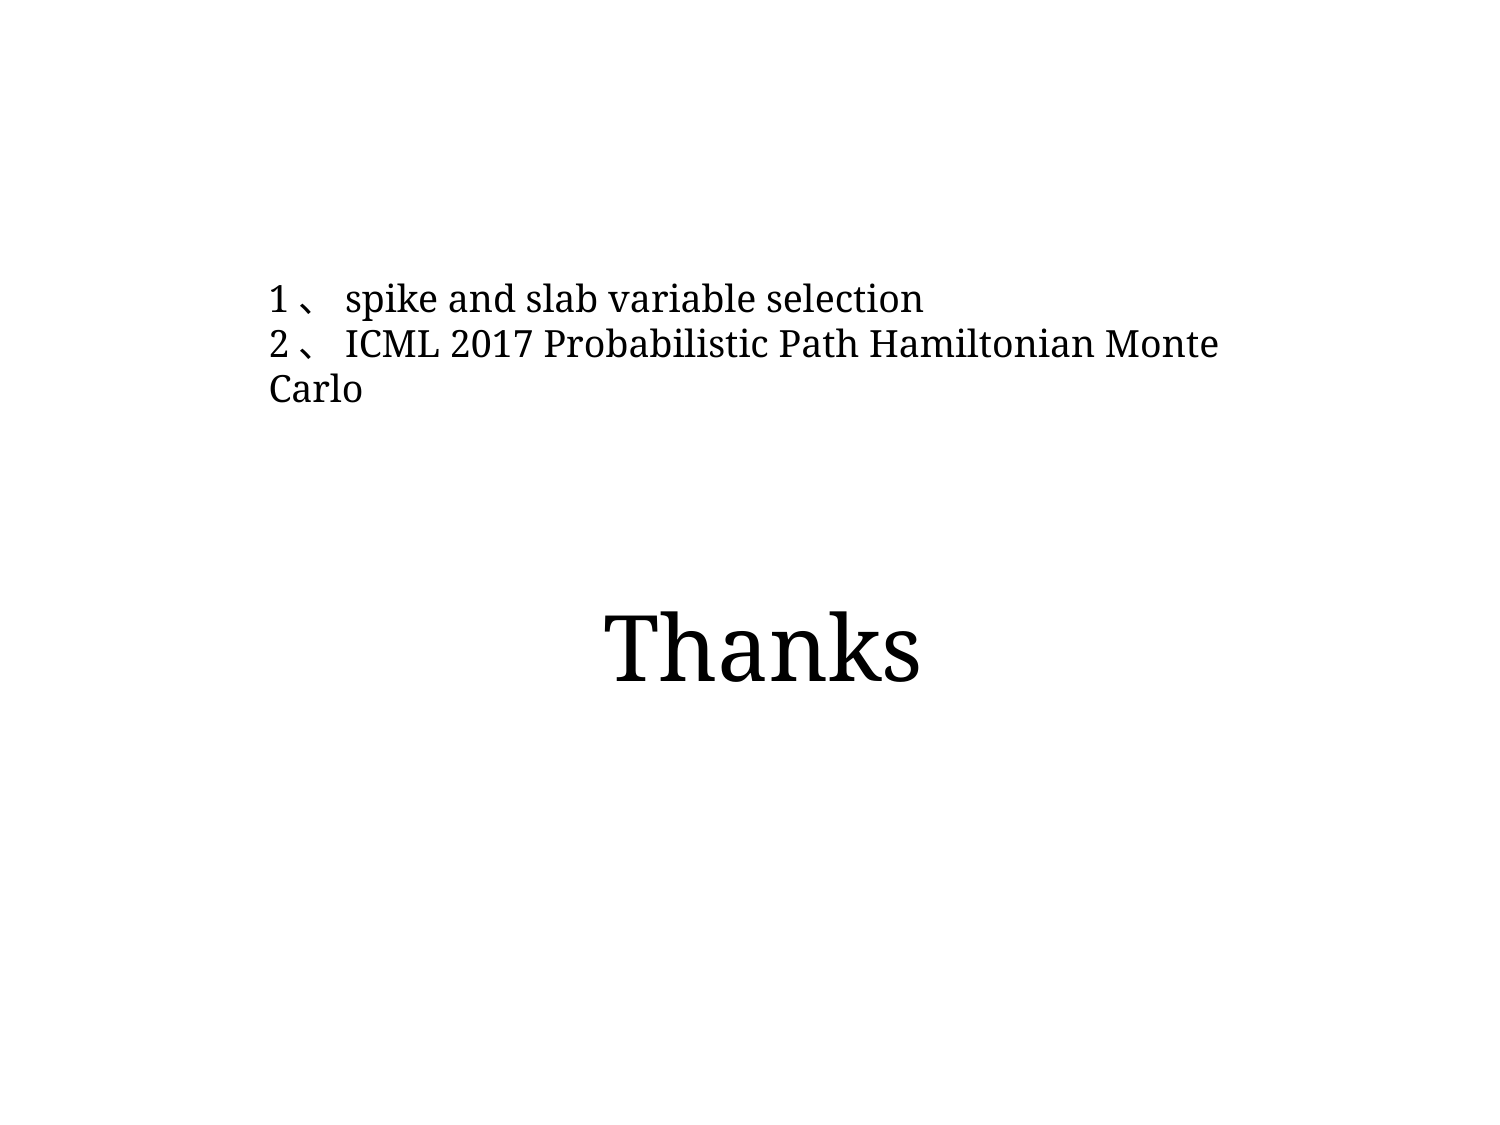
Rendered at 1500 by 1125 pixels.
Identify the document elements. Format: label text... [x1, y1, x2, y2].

title Thanks [88, 550, 1439, 739]
text_box 1、spike and slab variable selection 2、ICML 2017 Probabilistic Path Hamiltonian Monte Carlo [253, 267, 1329, 417]
